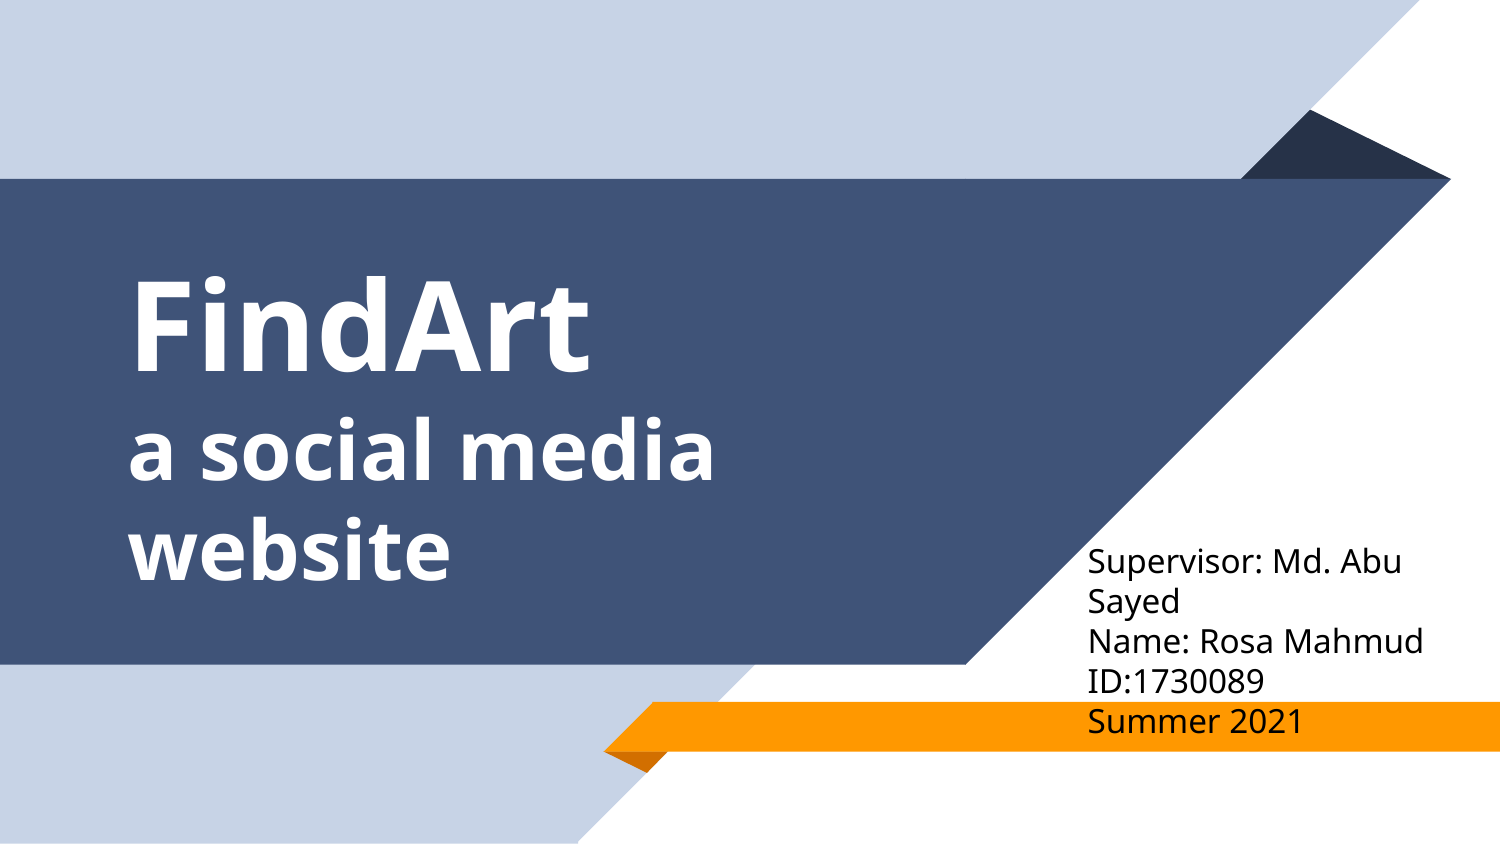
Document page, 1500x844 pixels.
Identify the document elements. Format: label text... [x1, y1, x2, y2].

text_box Supervisor: Md. Abu Sayed Name: Rosa Mahmud ID:1730089 Summer 2021 [1072, 533, 1500, 748]
title FindArt a social media website [112, 178, 994, 665]
